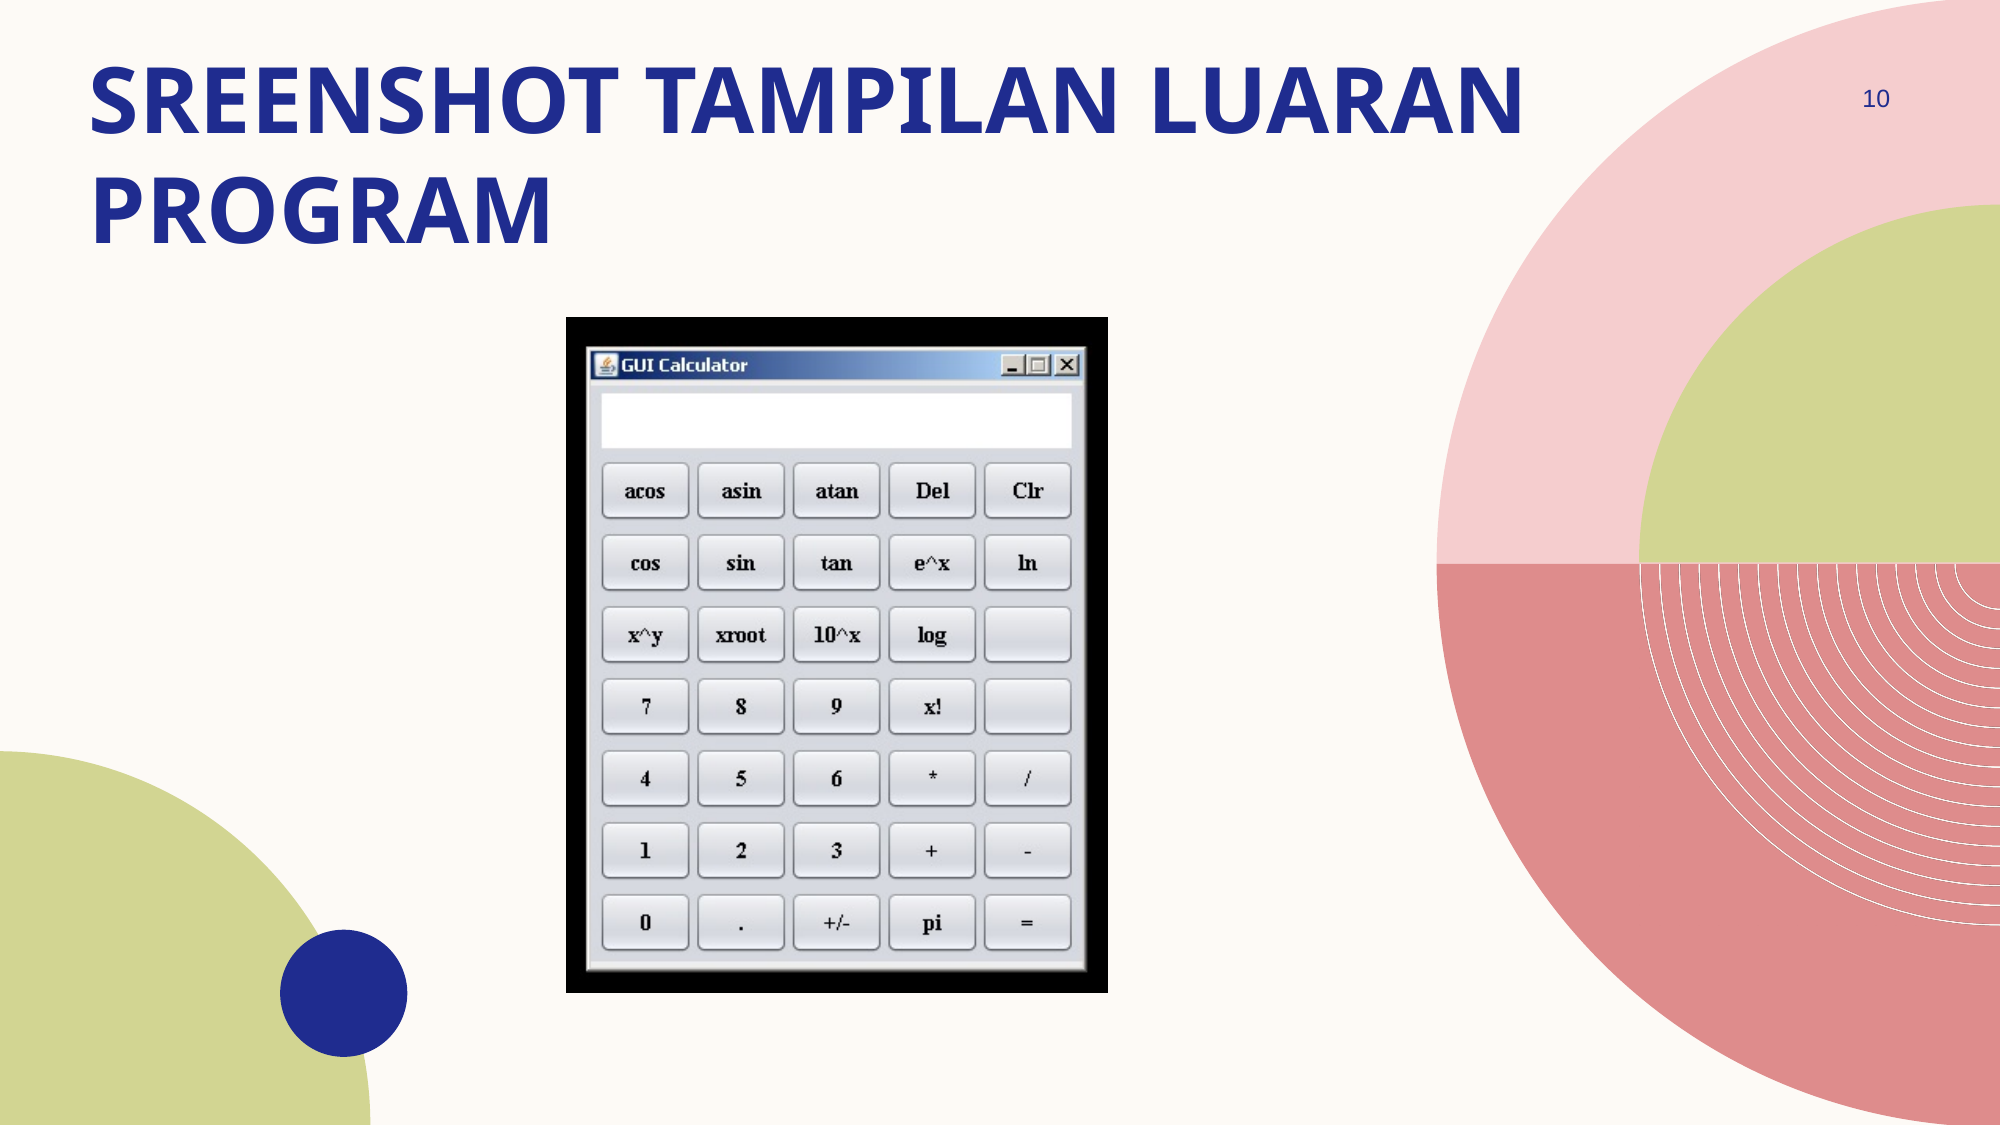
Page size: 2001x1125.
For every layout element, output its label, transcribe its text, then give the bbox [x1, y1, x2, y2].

title Sreenshot tampilan luaran program [73, 34, 1674, 161]
picture [566, 317, 1108, 993]
slide_number 10 [1795, 75, 1958, 120]
picture [1639, 564, 2000, 926]
